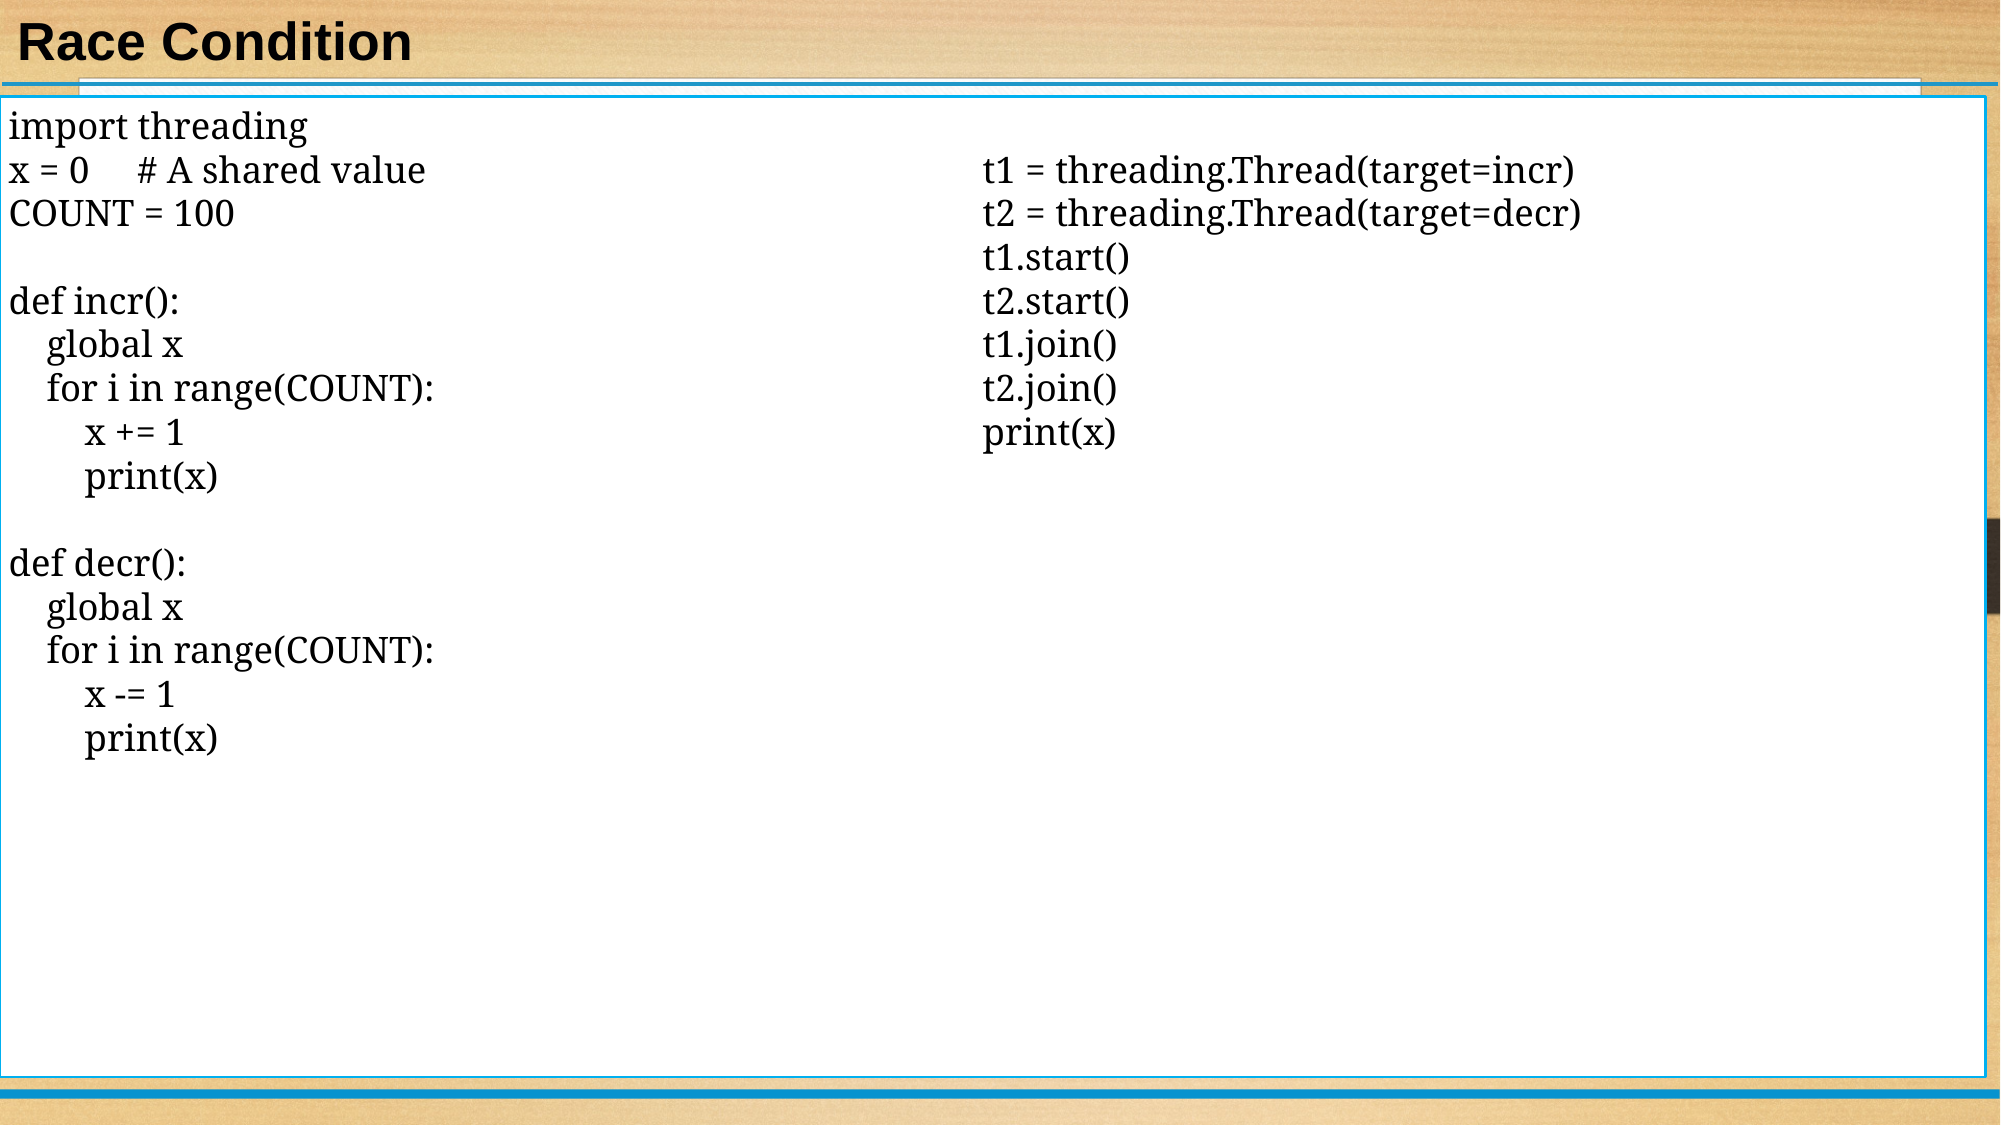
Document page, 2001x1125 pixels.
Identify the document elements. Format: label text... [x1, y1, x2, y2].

picture [0, 0, 2001, 1125]
text_box [0, 1089, 2000, 1099]
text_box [0, 95, 1986, 1078]
text_box Race Condition [14, 7, 1198, 72]
